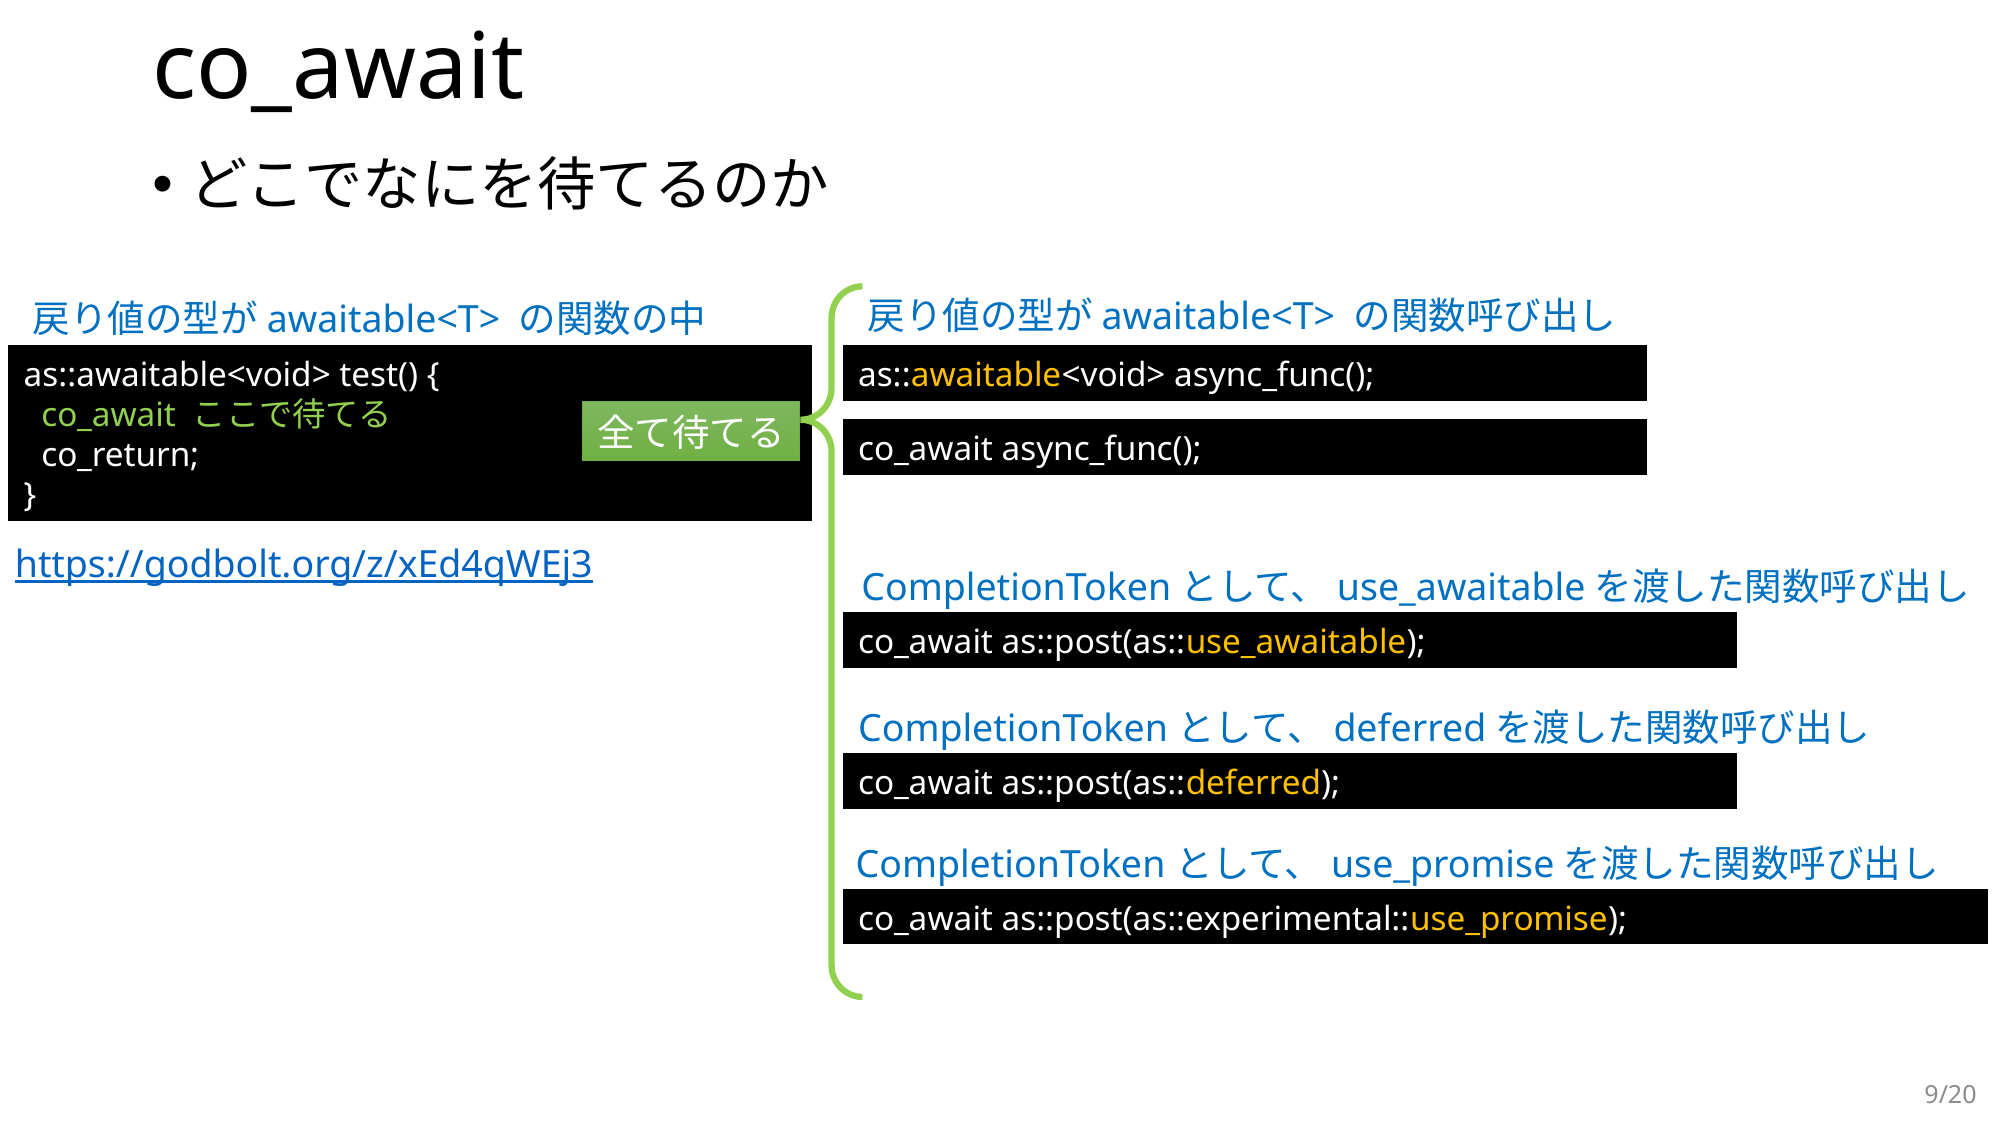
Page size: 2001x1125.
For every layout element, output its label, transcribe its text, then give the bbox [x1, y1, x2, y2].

list どこでなにを待てるのか [137, 148, 2000, 257]
text_box as::awaitable<void> test() { co_await ここで待てる co_return; } [8, 345, 812, 521]
text_box CompletionTokenとして、use_promiseを渡した関数呼び出し [863, 832, 1954, 893]
text_box as::awaitable<void> async_func(); [863, 345, 1647, 401]
text_box CompletionTokenとして、deferredを渡した関数呼び出し [863, 697, 1886, 757]
text_box co_await async_func(); [863, 419, 1647, 475]
text_box 全て待てる [582, 401, 800, 461]
slide_number 9/20 [1541, 1065, 1992, 1125]
title co_await [137, 0, 1992, 139]
text_box 戻り値の型がawaitable<T> の関数呼び出し [863, 285, 1632, 345]
text_box 戻り値の型がawaitable<T> の関数の中 [18, 288, 722, 348]
text_box CompletionTokenとして、use_awaitableを渡した関数呼び出し [863, 555, 1985, 616]
text_box [800, 285, 863, 998]
text_box co_await as::post(as::experimental::use_promise); [863, 889, 1988, 944]
text_box co_await as::post(as::deferred); [863, 757, 1737, 809]
text_box https://godbolt.org/z/xEd4qWEj3 [0, 532, 745, 598]
text_box co_await as::post(as::use_awaitable); [863, 616, 1737, 668]
